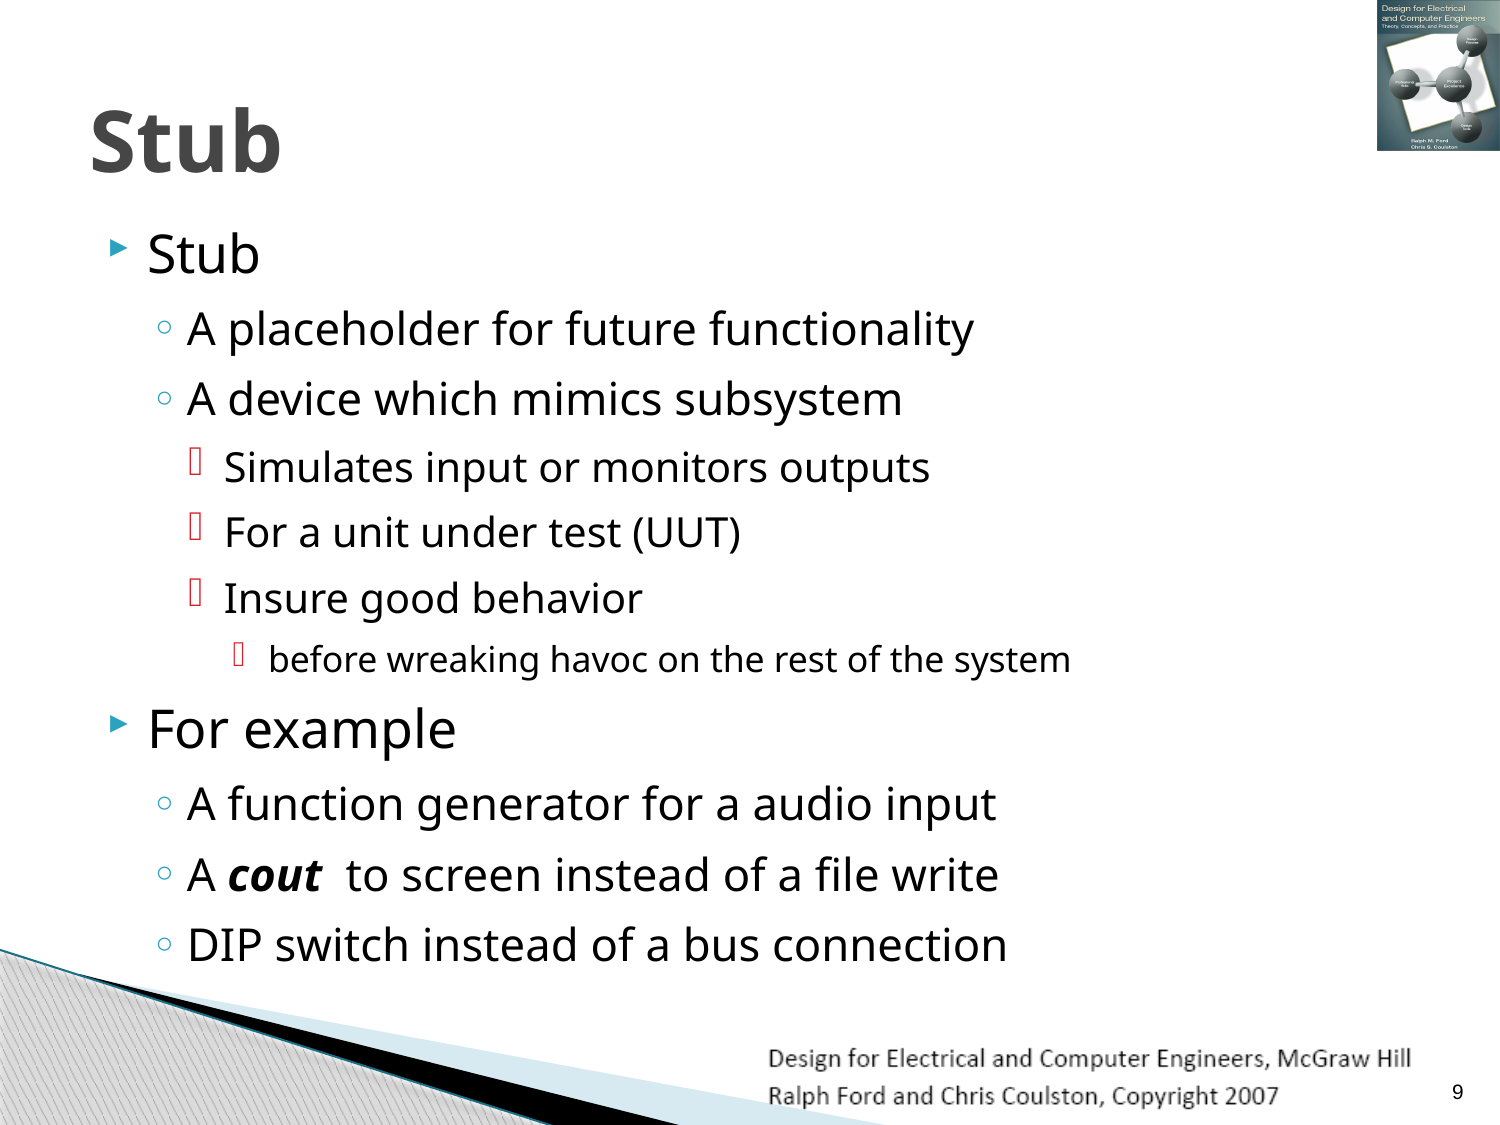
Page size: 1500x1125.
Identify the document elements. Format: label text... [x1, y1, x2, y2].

picture [1377, 0, 1500, 151]
title Stub [75, 45, 1425, 233]
list Stub A placeholder for future functionality A device which mimics subsystem Simulates input or monitors outputs For a unit under test (UUT) Insure good behavior before wreaking havoc on the rest of the system For example A function generator for a audio input A cout to screen instead of a file write DIP switch instead of a bus connection [75, 233, 1425, 986]
slide_number 9 [1418, 1051, 1479, 1112]
picture [760, 1039, 1425, 1125]
